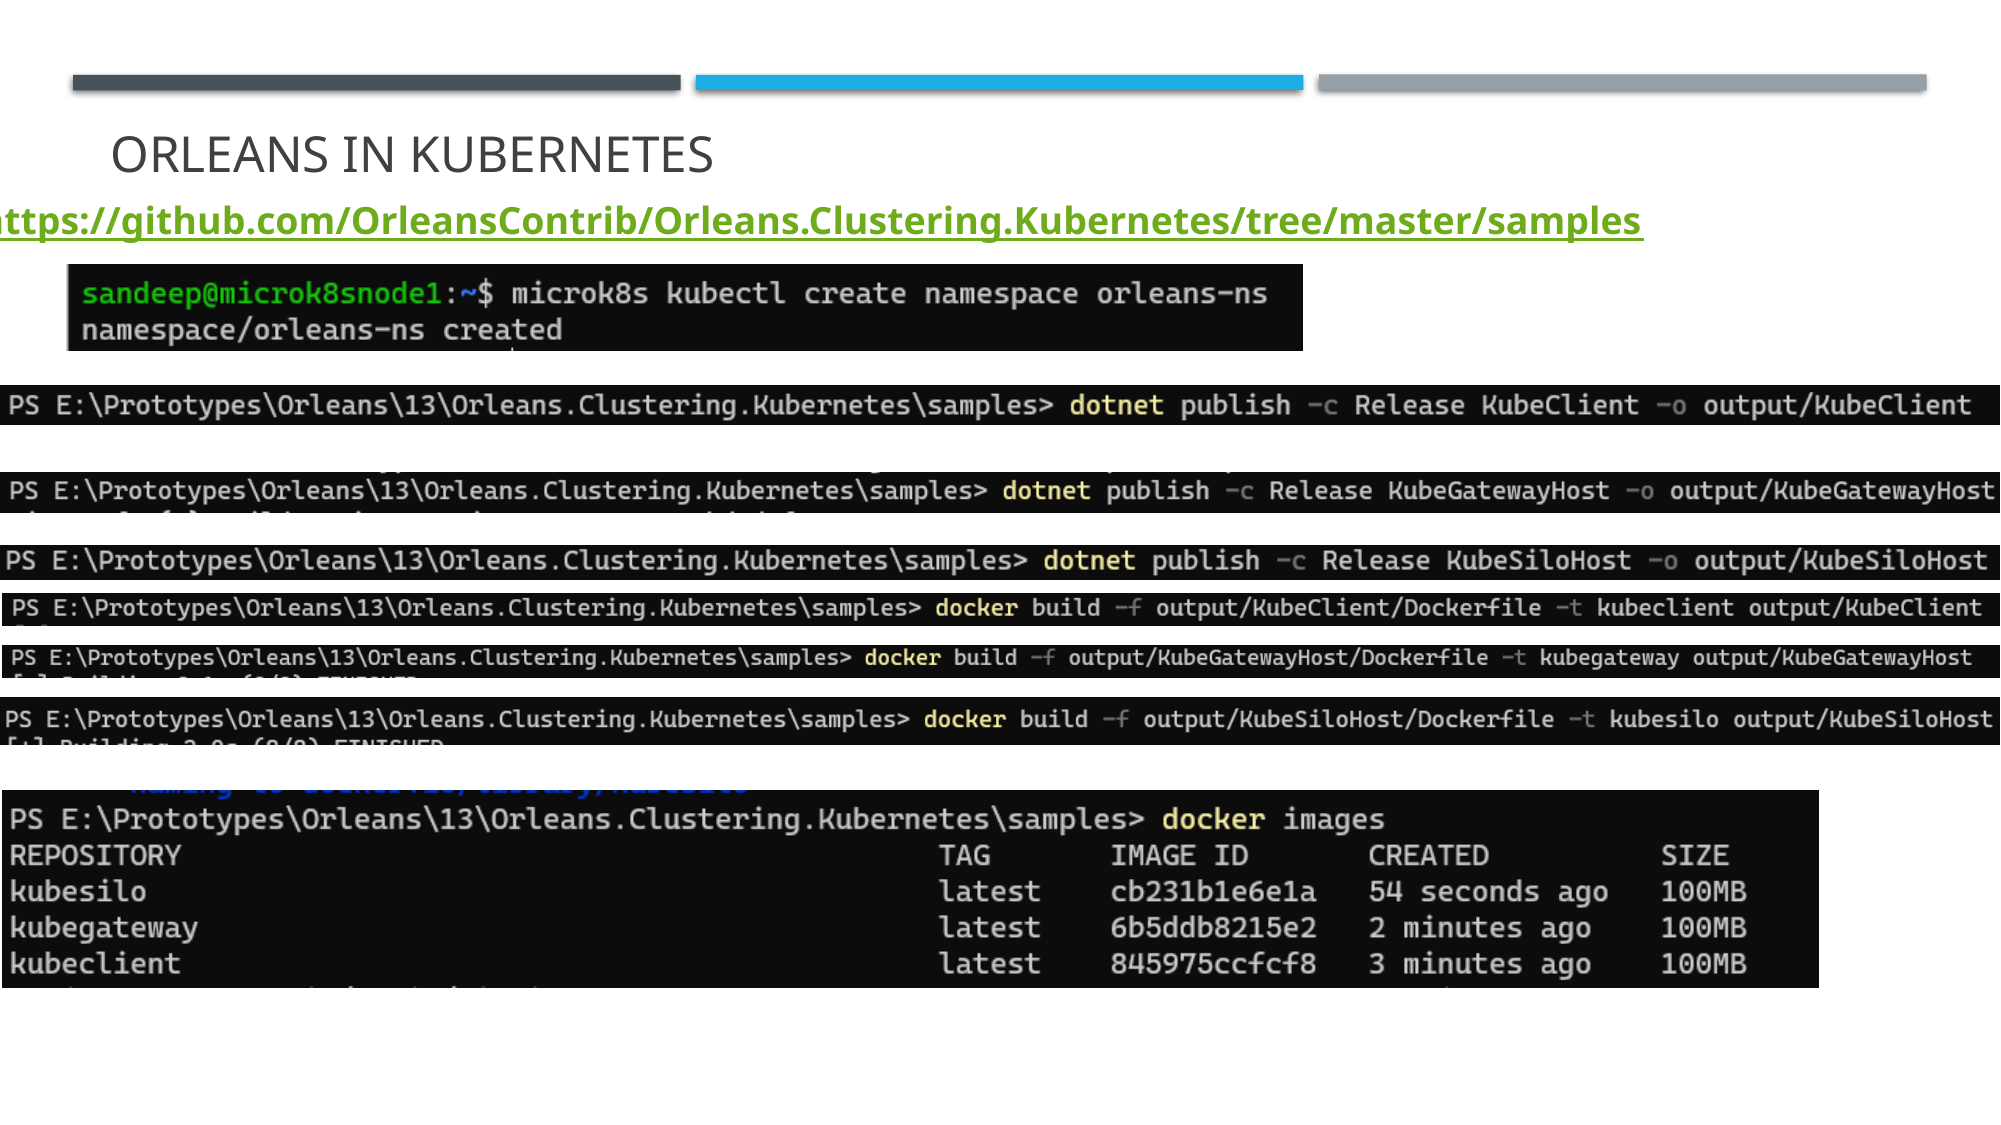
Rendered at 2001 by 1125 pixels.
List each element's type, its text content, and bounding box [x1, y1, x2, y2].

picture [2, 790, 1820, 988]
picture [0, 385, 2000, 426]
picture [0, 471, 2000, 514]
picture [66, 264, 1304, 352]
picture [0, 545, 2000, 580]
text_box https://github.com/OrleansContrib/Orleans.Clustering.Kubernetes/tree/master/samples [0, 189, 1659, 301]
picture [0, 696, 2000, 745]
picture [2, 645, 2000, 679]
picture [2, 592, 2000, 627]
title Orleans in KUBERNETES [95, 115, 1905, 190]
